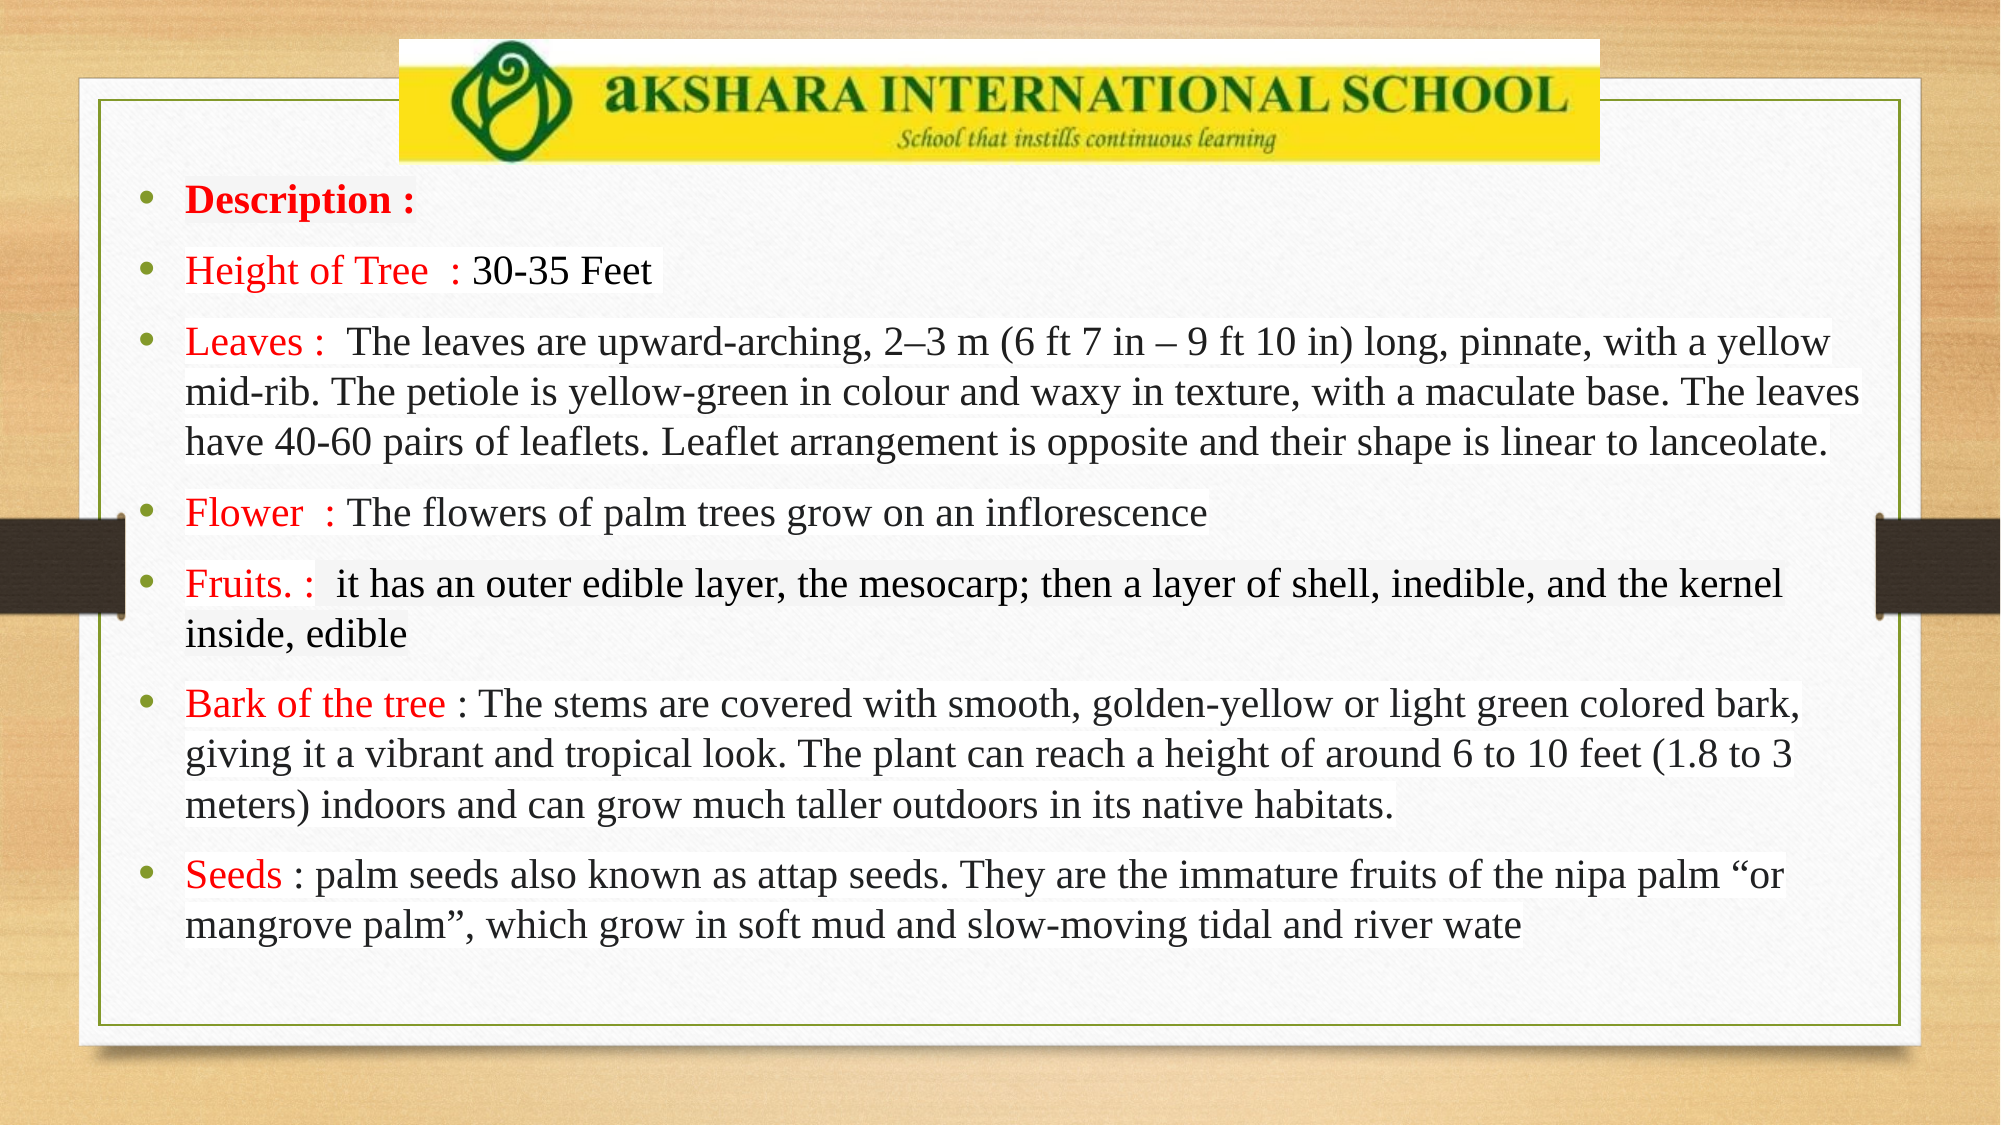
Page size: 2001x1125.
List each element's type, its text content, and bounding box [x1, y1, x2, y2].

list Description :​ Height of Tree : 30-35 Feet ​ Leaves : The leaves are upward-arching, 2–3 m (6 ft 7 in – 9 ft 10 in) long, pinnate, with a yellow mid-rib. The petiole is yellow-green in colour and waxy in texture, with a maculate base. The leaves have 40-60 pairs of leaflets. Leaflet arrangement is opposite and their shape is linear to lanceolate.​ Flower : The flowers of palm trees grow on an inflorescence Fruits. :​​ it has an outer edible layer, the mesocarp; then a layer of shell, inedible, and the kernel inside, edible Bark of the tree : The stems are covered with smooth, golden-yellow or light green colored bark, giving it a vibrant and tropical look. The plant can reach a height of around 6 to 10 feet (1.8 to 3 meters) indoors and can grow much taller outdoors in its native habitats. Seeds : palm seeds also known as attap seeds. They are the immature fruits of the nipa palm “or mangrove palm”, which grow in soft mud and slow-moving tidal and river wate [123, 164, 1877, 811]
picture [0, 0, 2001, 1125]
